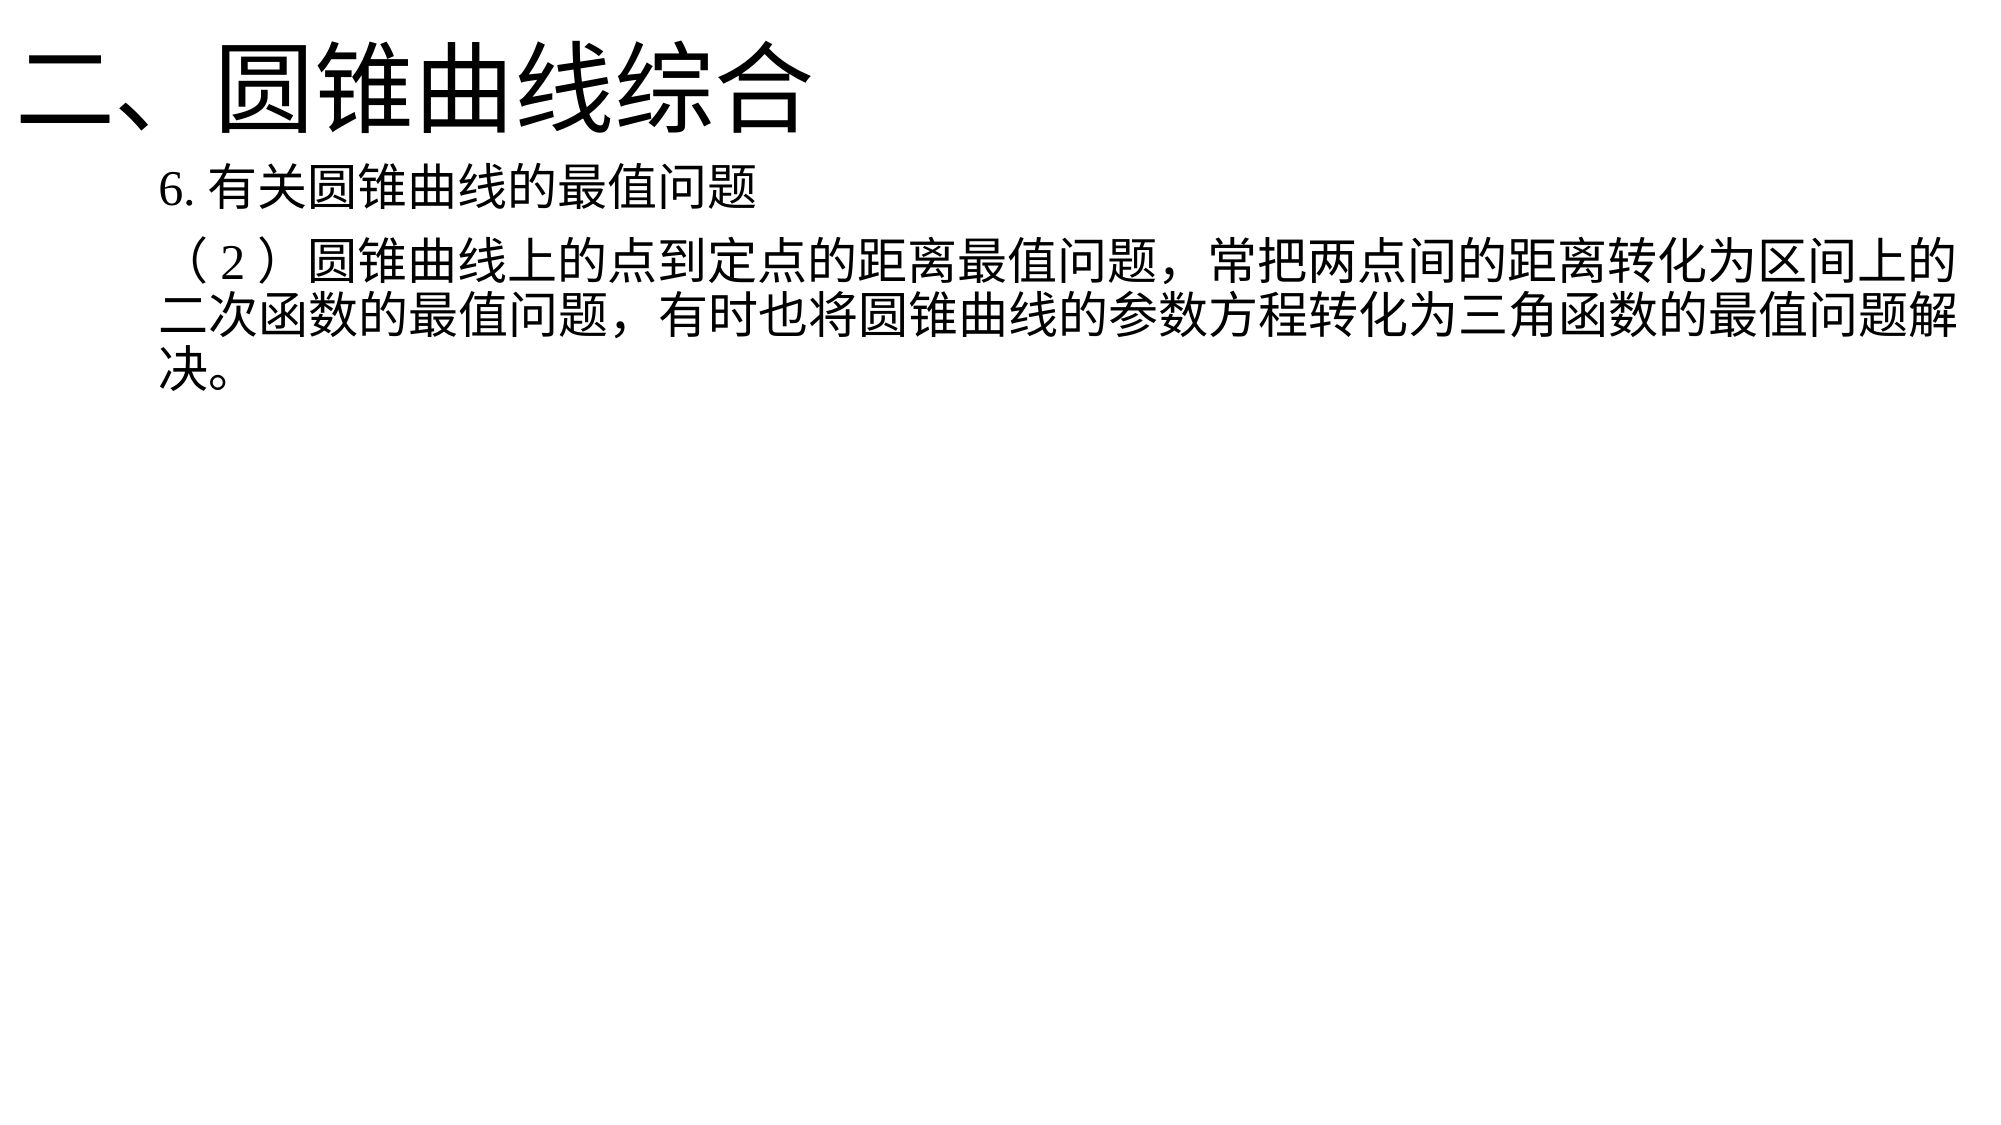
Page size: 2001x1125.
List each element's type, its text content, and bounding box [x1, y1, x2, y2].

text_box 二、圆锥曲线综合 [0, 31, 1527, 155]
text_box [112, 283, 1984, 533]
text_box 6.有关圆锥曲线的最值问题 （2）圆锥曲线上的点到定点的距离最值问题，常把两点间的距离转化为区间上的二次函数的最值问题，有时也将圆锥曲线的参数方程转化为三角函数的最值问题解决。 [143, 154, 1984, 421]
